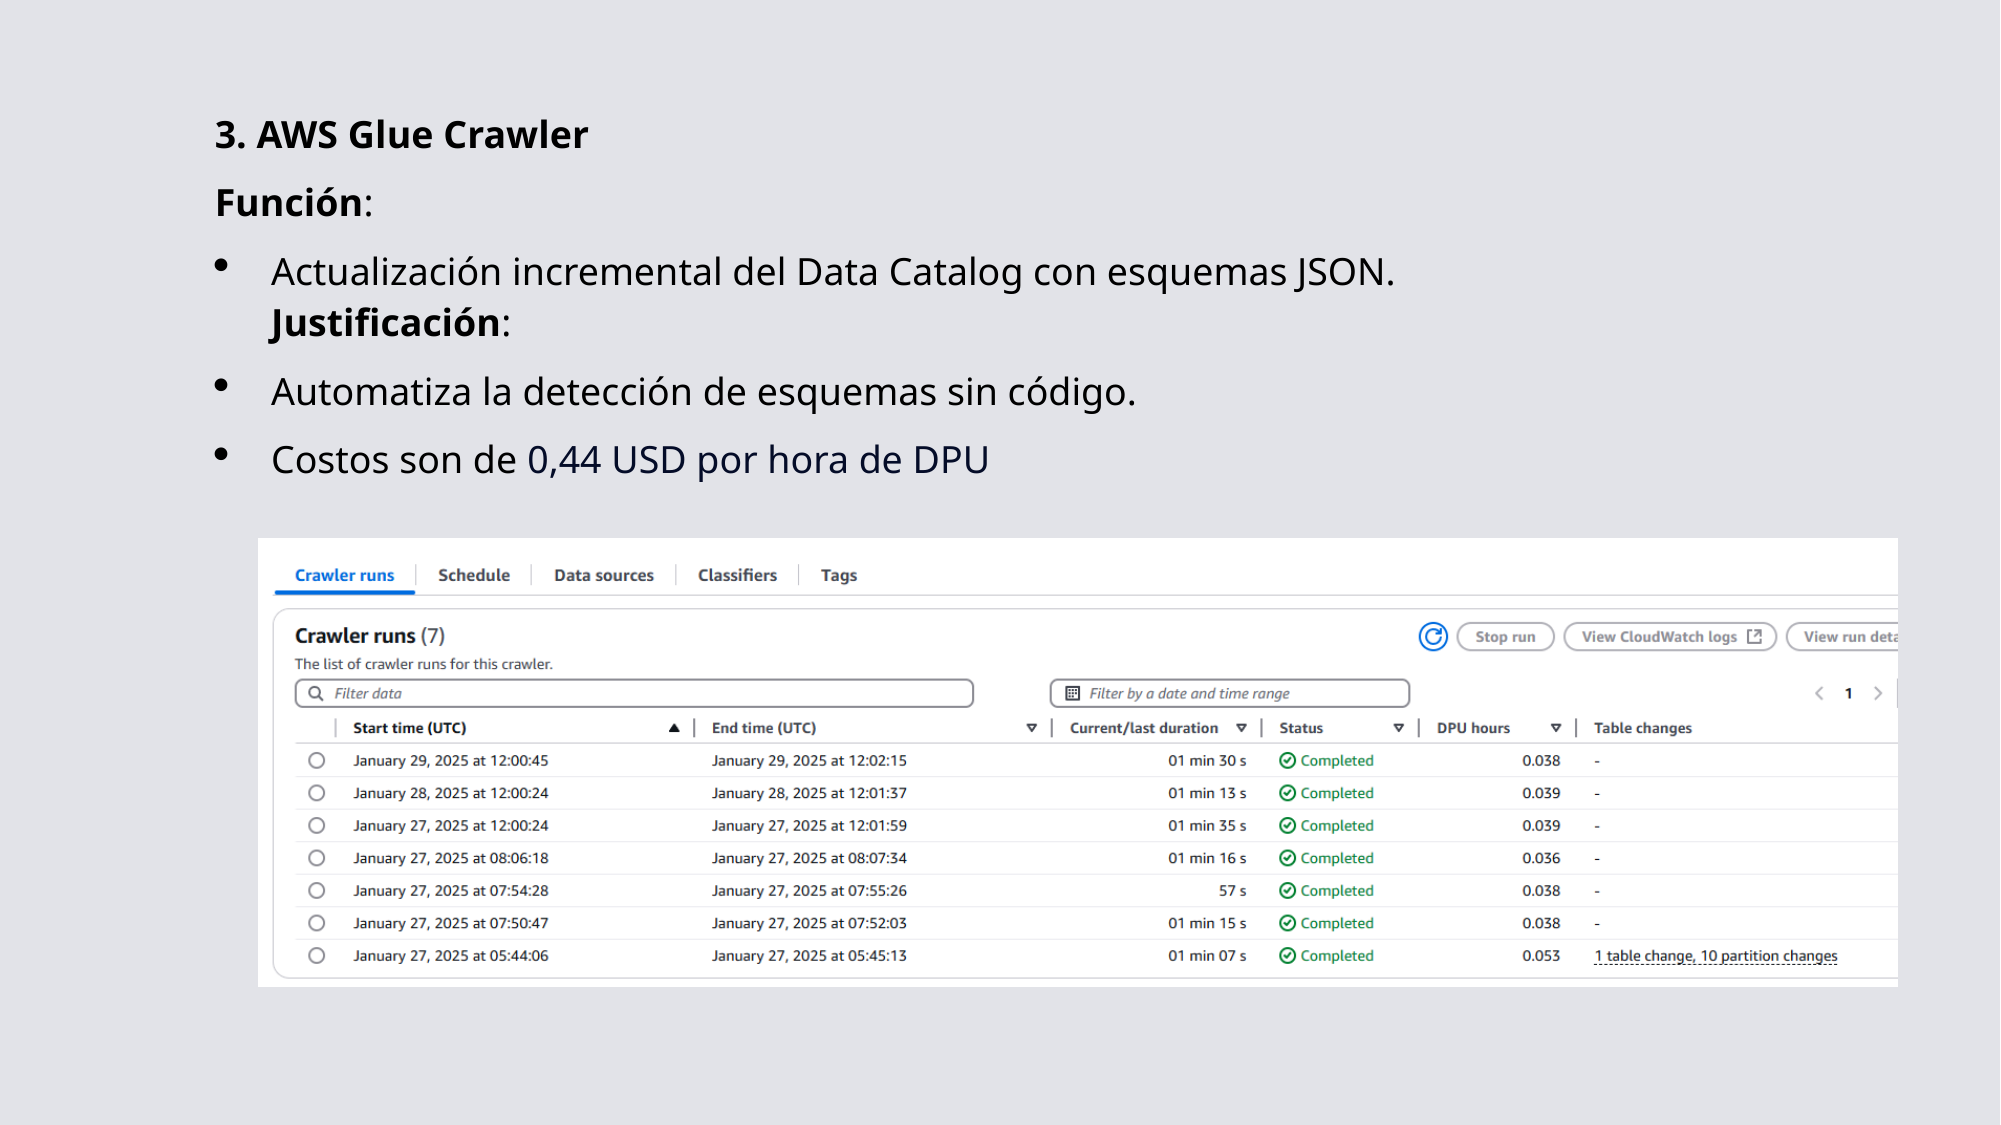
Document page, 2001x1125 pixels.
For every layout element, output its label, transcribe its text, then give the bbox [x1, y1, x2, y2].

picture [258, 538, 1898, 988]
text_box 3. AWS Glue Crawler Función: Actualización incremental del Data Catalog con esquemas JSON. Justificación: Automatiza la detección de esquemas sin código. Costos son de 0,44 USD por hora de DPU [199, 96, 1874, 489]
